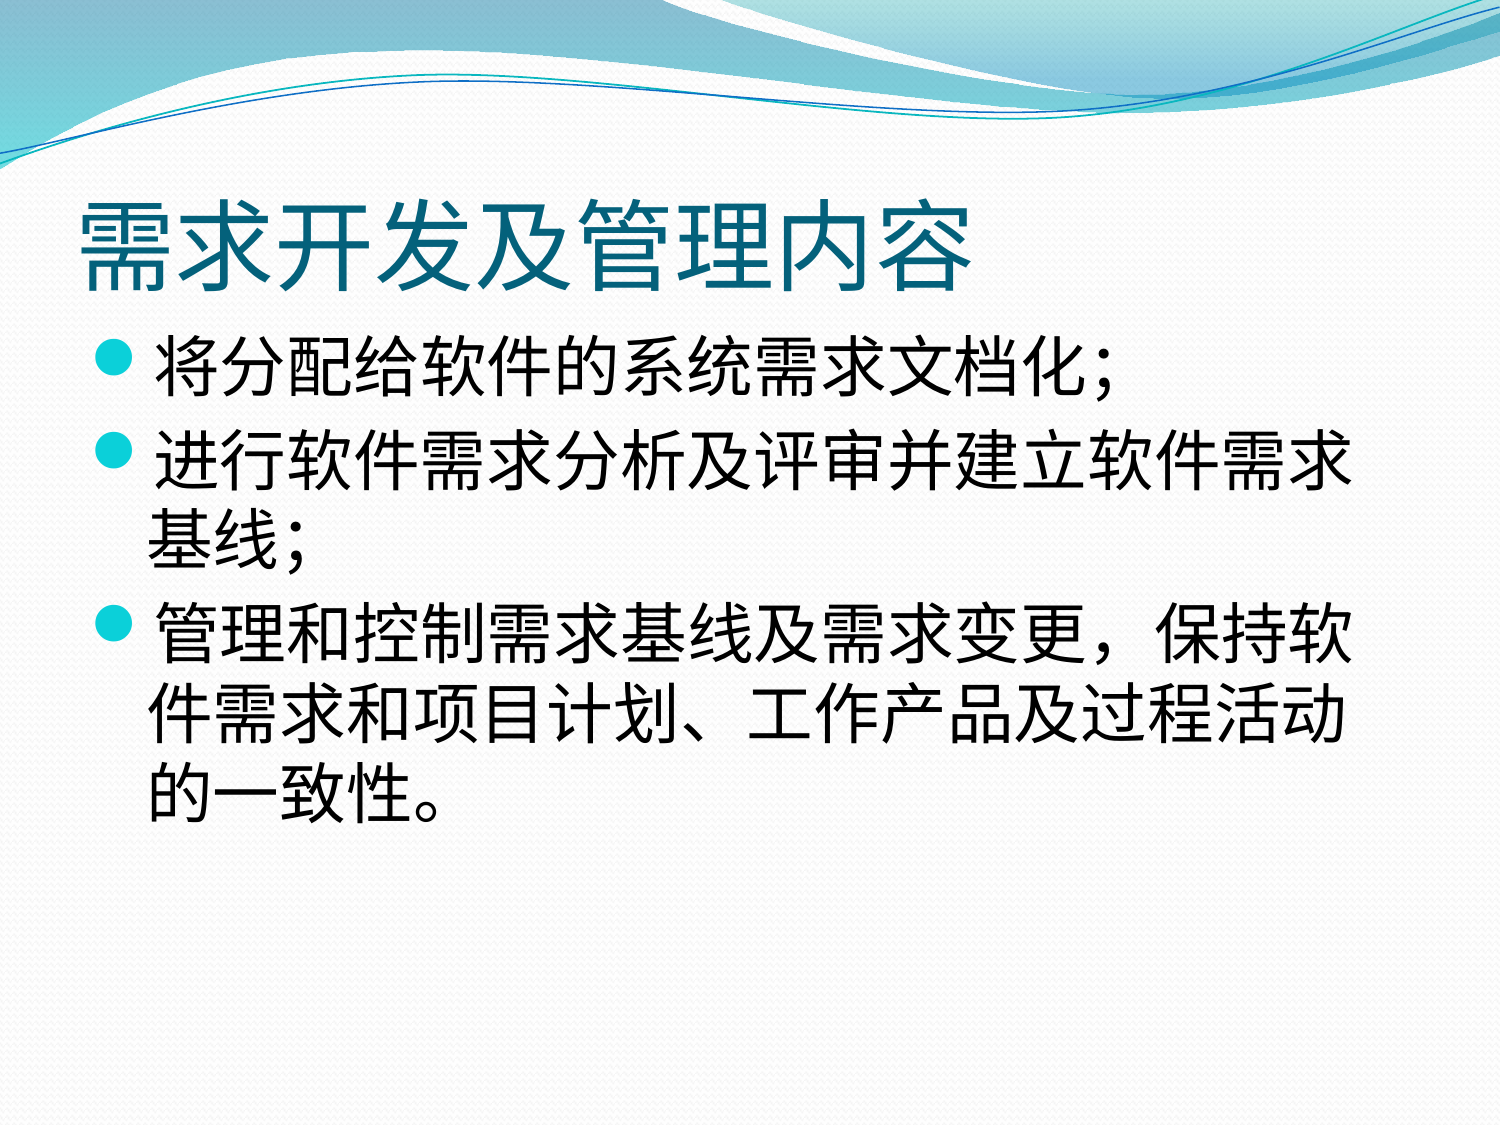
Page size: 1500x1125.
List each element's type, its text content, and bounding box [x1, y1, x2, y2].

title 需求开发及管理内容 [75, 115, 1425, 304]
list 将分配给软件的系统需求文档化； 进行软件需求分析及评审并建立软件需求基线； 管理和控制需求基线及需求变更，保持软件需求和项目计划、工作产品及过程活动的一致性。 [75, 317, 1425, 1038]
